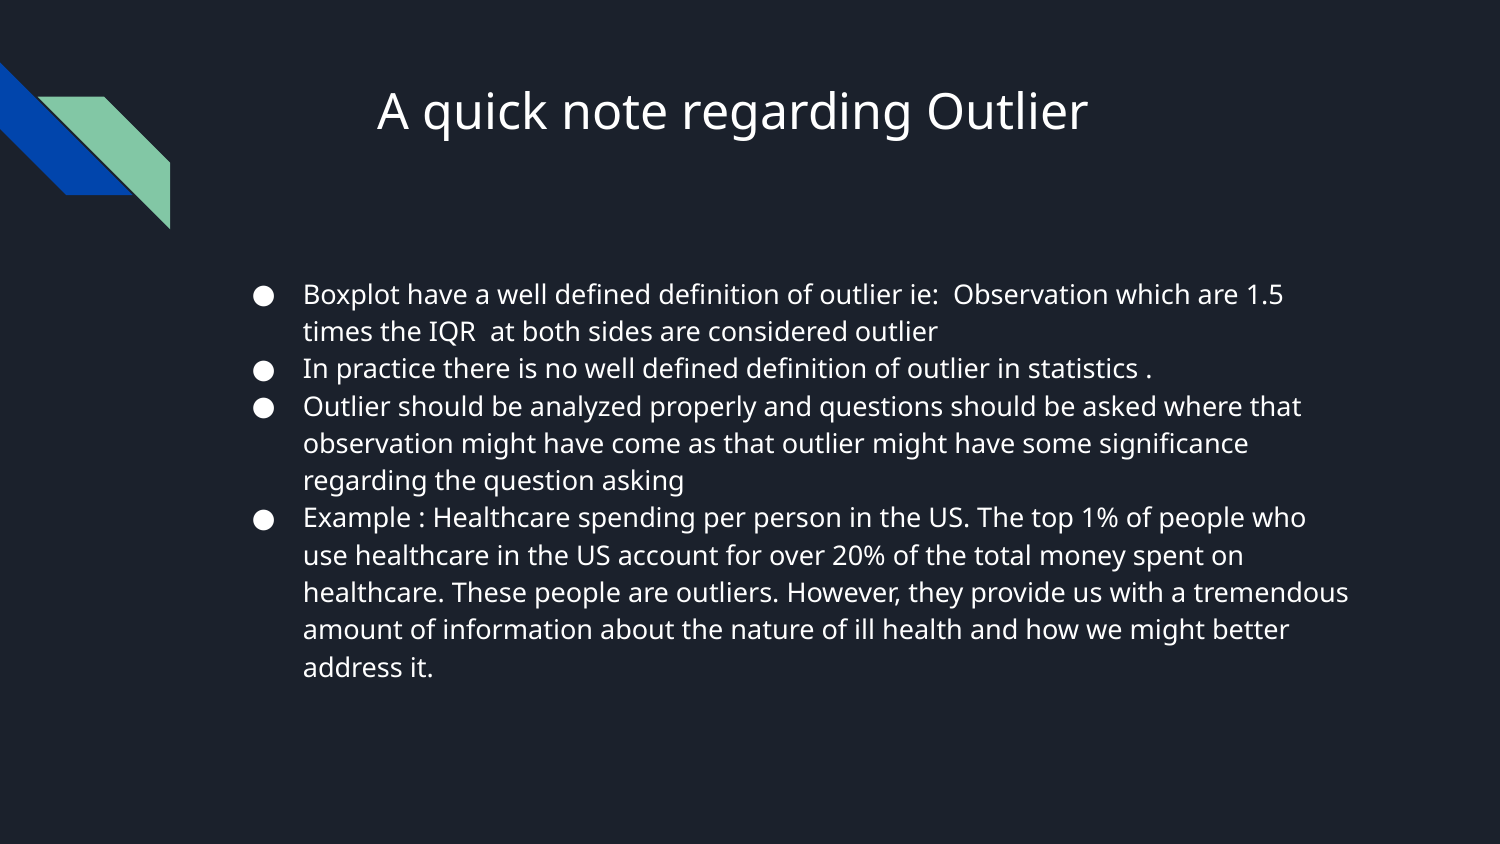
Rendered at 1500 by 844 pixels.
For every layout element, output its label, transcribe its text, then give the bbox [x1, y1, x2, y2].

title A quick note regarding Outlier [212, 64, 1368, 215]
list Boxplot have a well defined definition of outlier ie: Observation which are 1.5 times the IQR at both sides are considered outlier In practice there is no well defined definition of outlier in statistics . Outlier should be analyzed properly and questions should be asked where that observation might have come as that outlier might have some significance regarding the question asking Example : Healthcare spending per person in the US. The top 1% of people who use healthcare in the US account for over 20% of the total money spent on healthcare. These people are outliers. However, they provide us with a tremendous amount of information about the nature of ill health and how we might better address it. [212, 257, 1368, 735]
